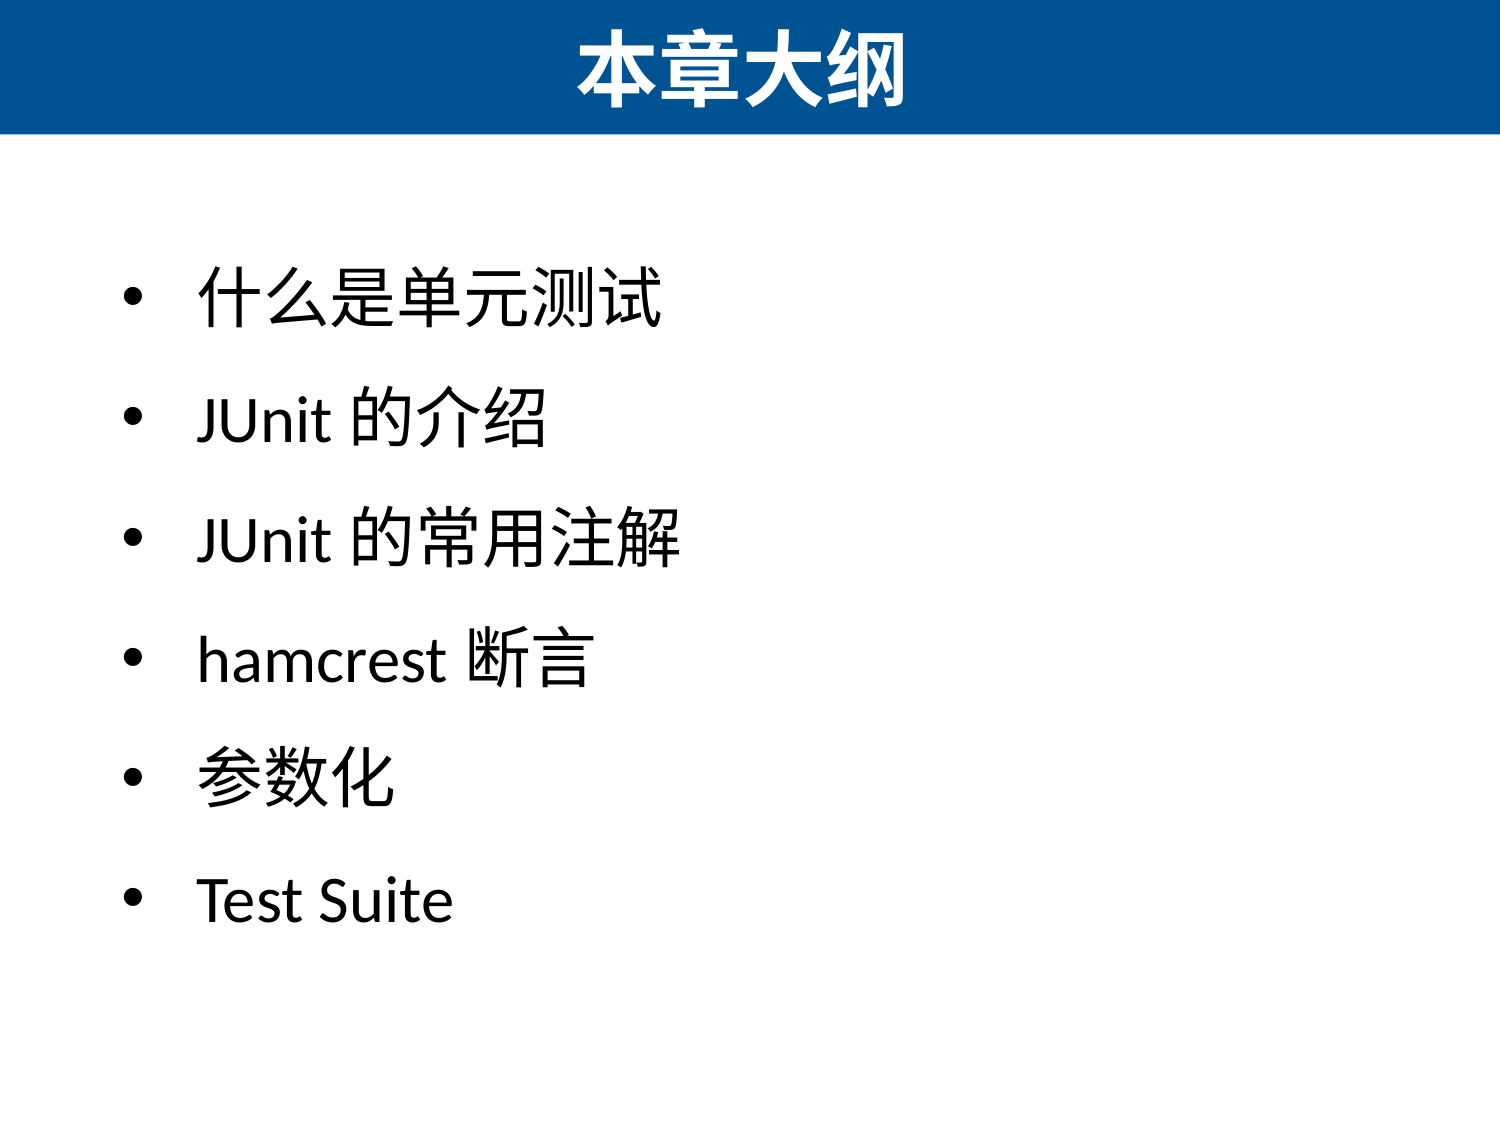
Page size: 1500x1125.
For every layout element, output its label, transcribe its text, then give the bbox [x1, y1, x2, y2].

title 本章大纲 [2, 0, 1483, 135]
list 什么是单元测试 JUnit的介绍 JUnit的常用注解 hamcrest断言 参数化 Test Suite [88, 208, 1439, 951]
